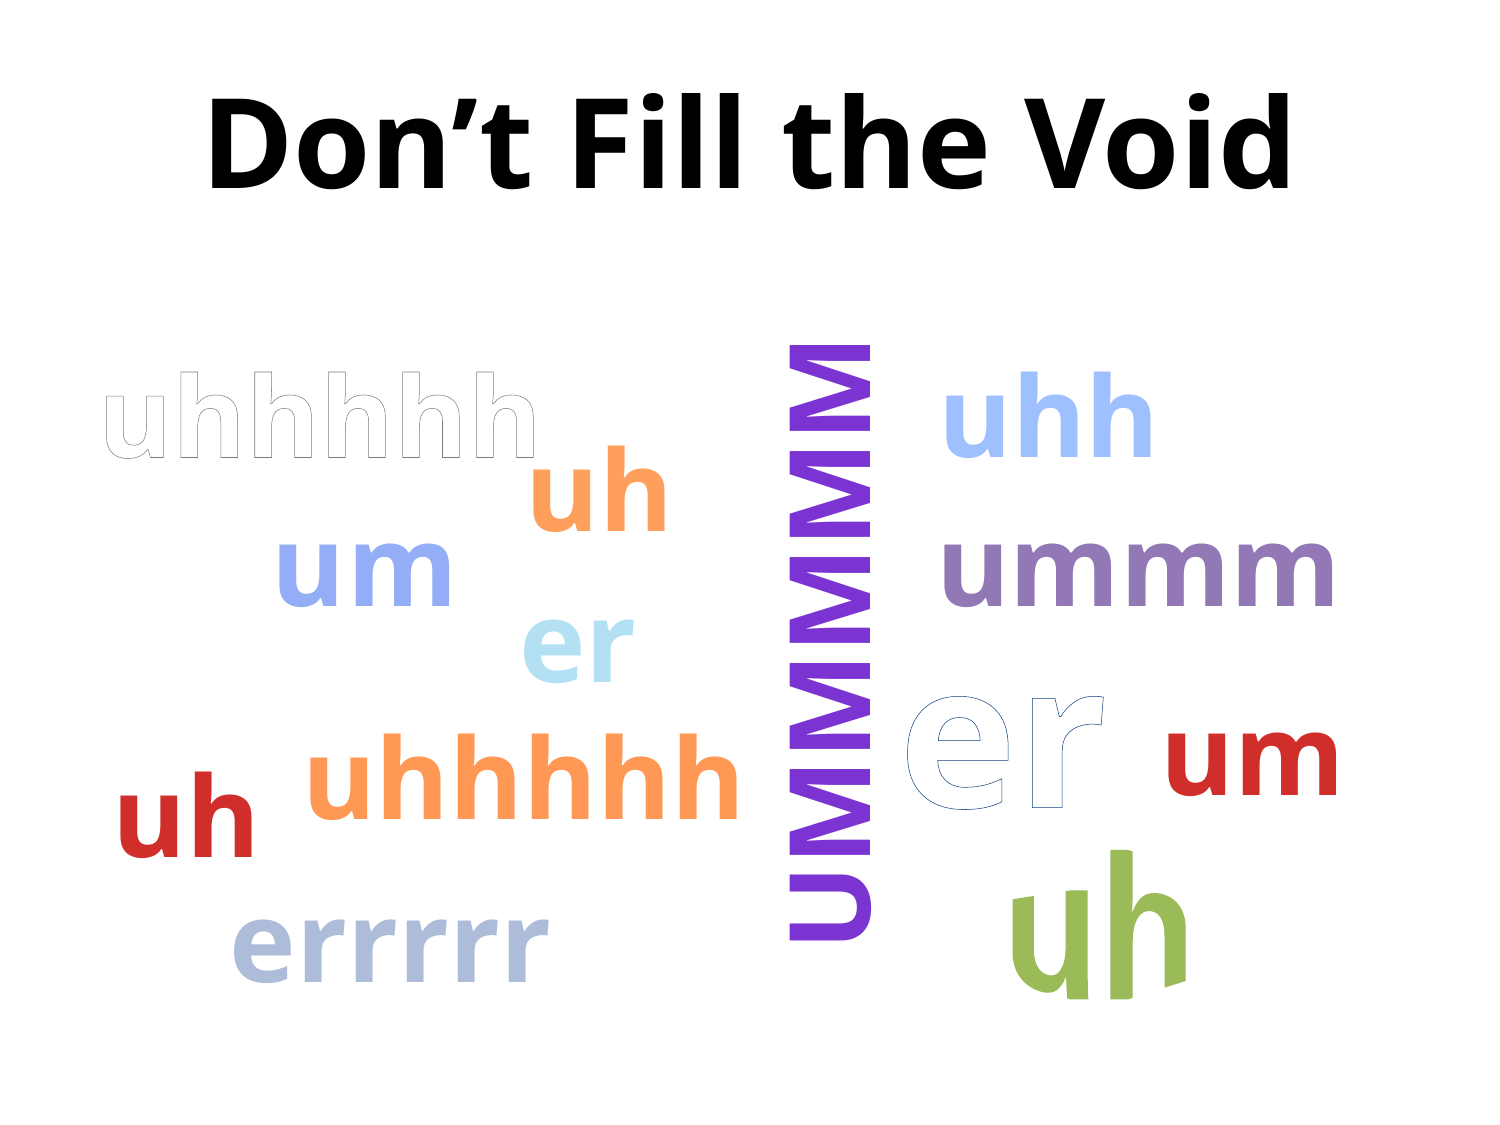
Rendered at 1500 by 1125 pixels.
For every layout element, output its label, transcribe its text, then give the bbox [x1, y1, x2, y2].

text_box uh [97, 737, 276, 888]
text_box er [883, 599, 1123, 855]
text_box errrrr [214, 862, 567, 1013]
title Don’t Fill the Void [578, 45, 1425, 233]
text_box um [256, 488, 474, 637]
text_box uhhhhh [83, 447, 558, 488]
text_box ummm [921, 486, 1357, 637]
text_box um [1145, 674, 1360, 825]
text_box er [504, 562, 652, 699]
text_box uhhhhh [287, 699, 762, 850]
picture [10, 0, 531, 404]
text_box uhh [923, 337, 1176, 488]
text_box uh [510, 410, 689, 561]
text_box ummmmm [749, 320, 900, 966]
